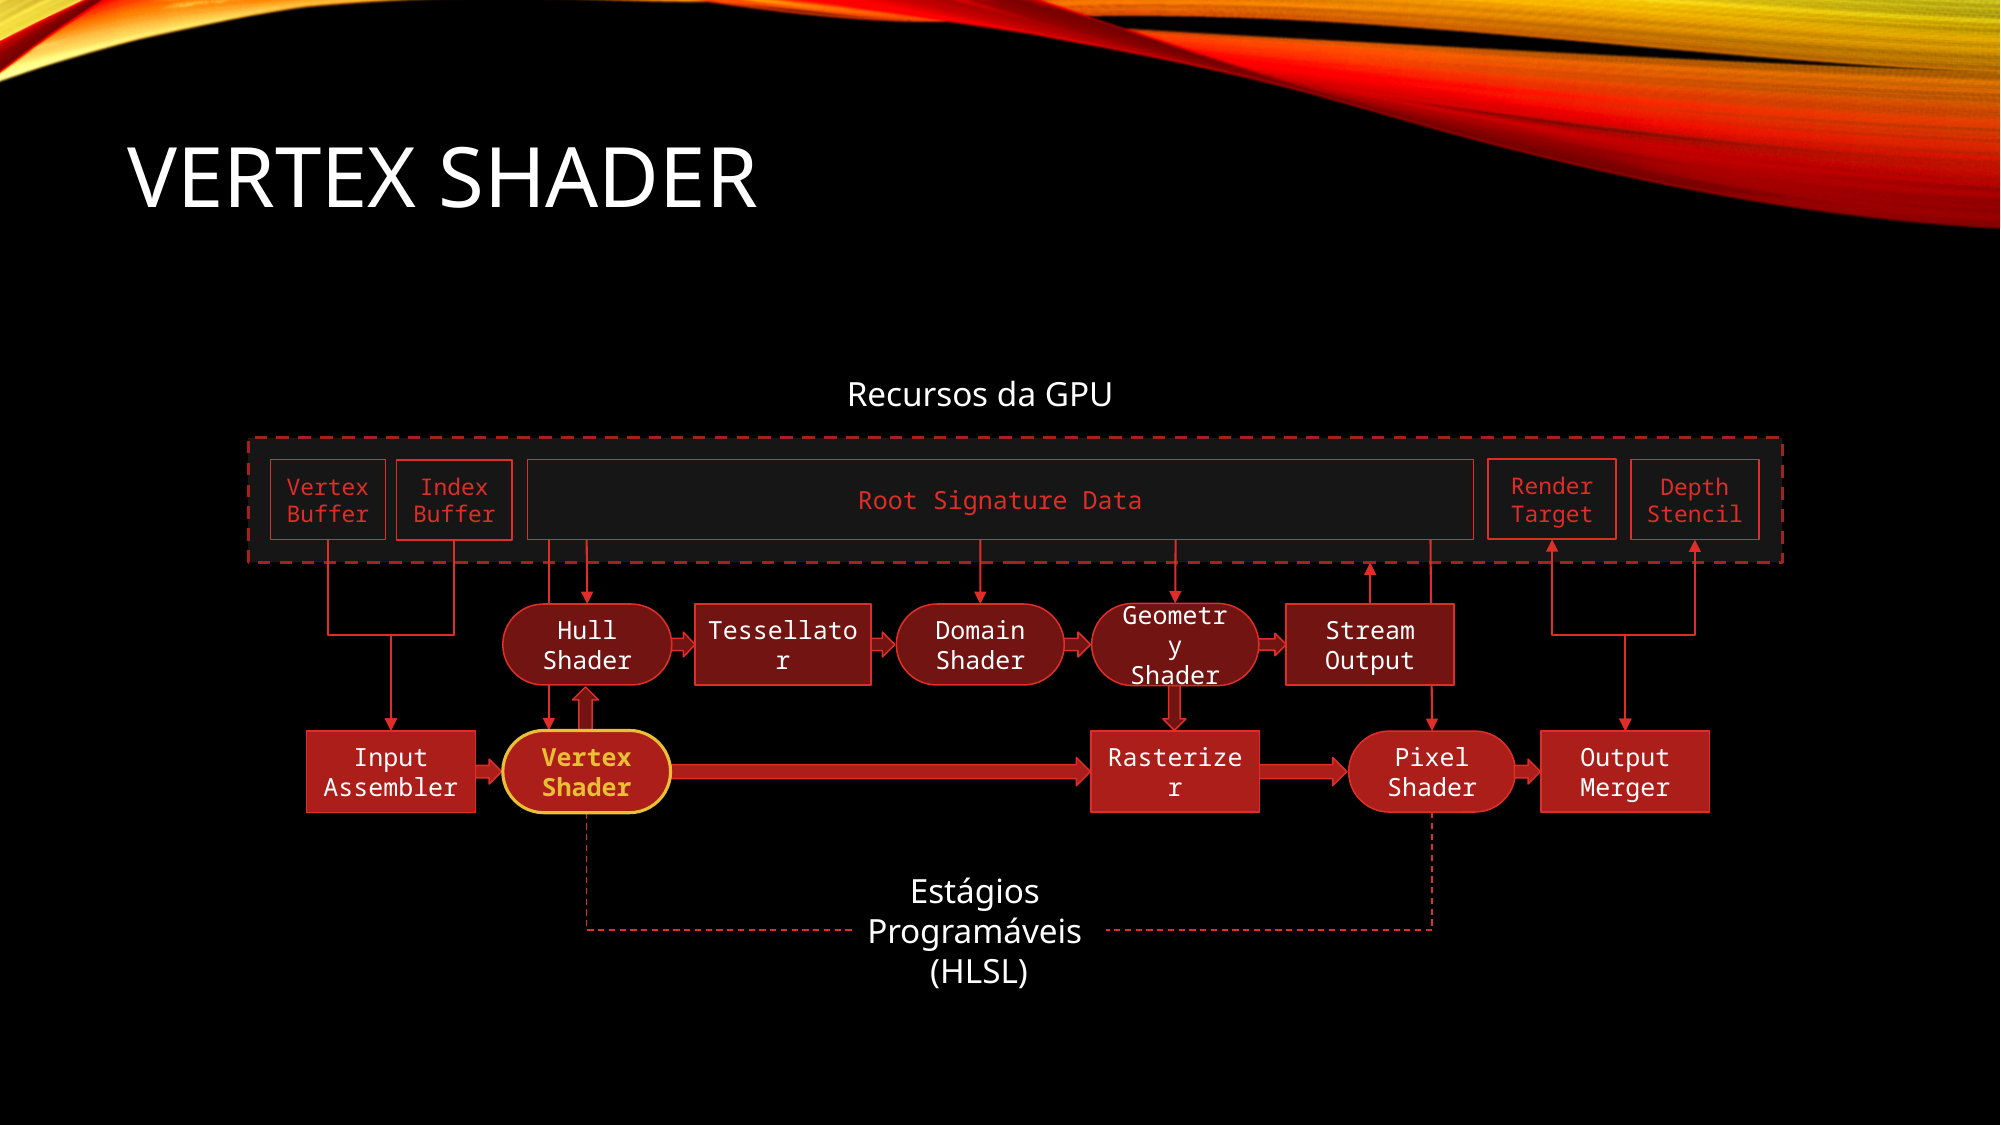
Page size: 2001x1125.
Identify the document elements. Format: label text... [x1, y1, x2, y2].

title Vertex Shader [112, 74, 1888, 287]
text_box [247, 365, 1783, 1000]
picture [0, 0, 2001, 231]
